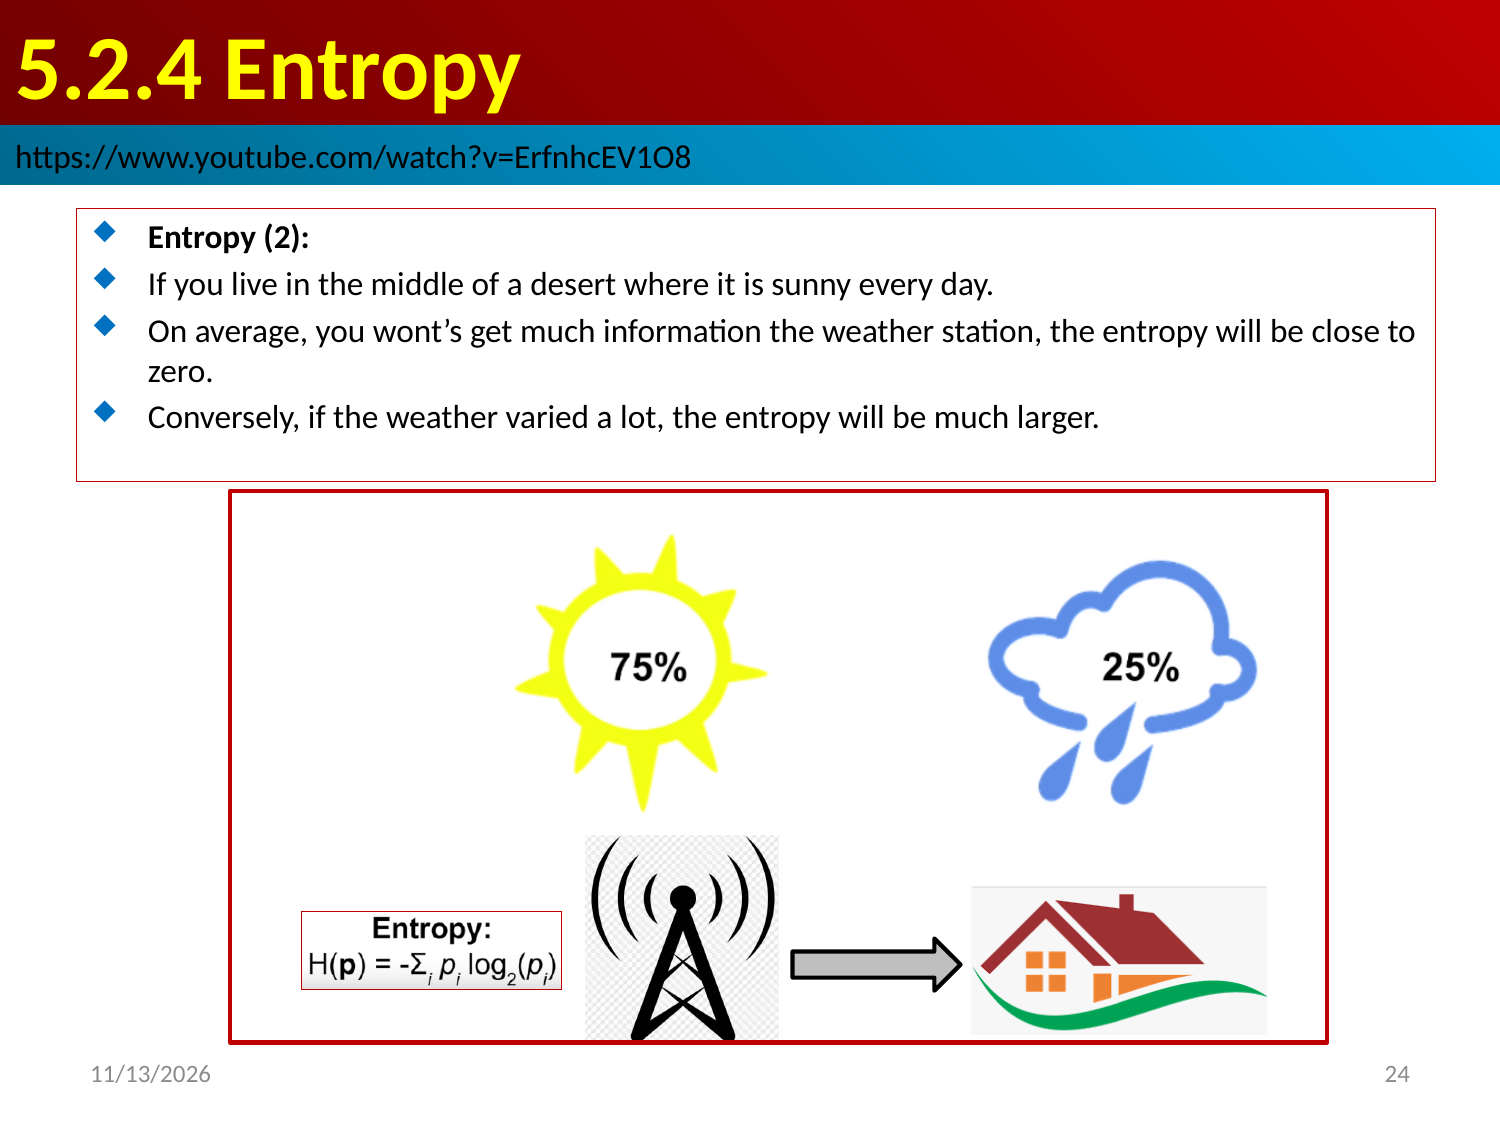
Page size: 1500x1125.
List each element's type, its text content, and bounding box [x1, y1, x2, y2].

subtitle Entropy (2): If you live in the middle of a desert where it is sunny every day. On average, you wont’s get much information the weather station, the entropy will be close to zero. Conversely, if the weather varied a lot, the entropy will be much larger. [76, 208, 1436, 482]
text_box https://www.youtube.com/watch?v=ErfnhcEV1O8 [0, 125, 1500, 185]
title 5.2.4 Entropy [0, 0, 1500, 125]
picture [501, 523, 1265, 827]
picture [970, 886, 1268, 1035]
slide_number 24 [1074, 1042, 1425, 1103]
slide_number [75, 1042, 425, 1103]
picture [585, 835, 779, 1042]
text_box [228, 489, 1329, 1045]
picture [300, 911, 562, 990]
